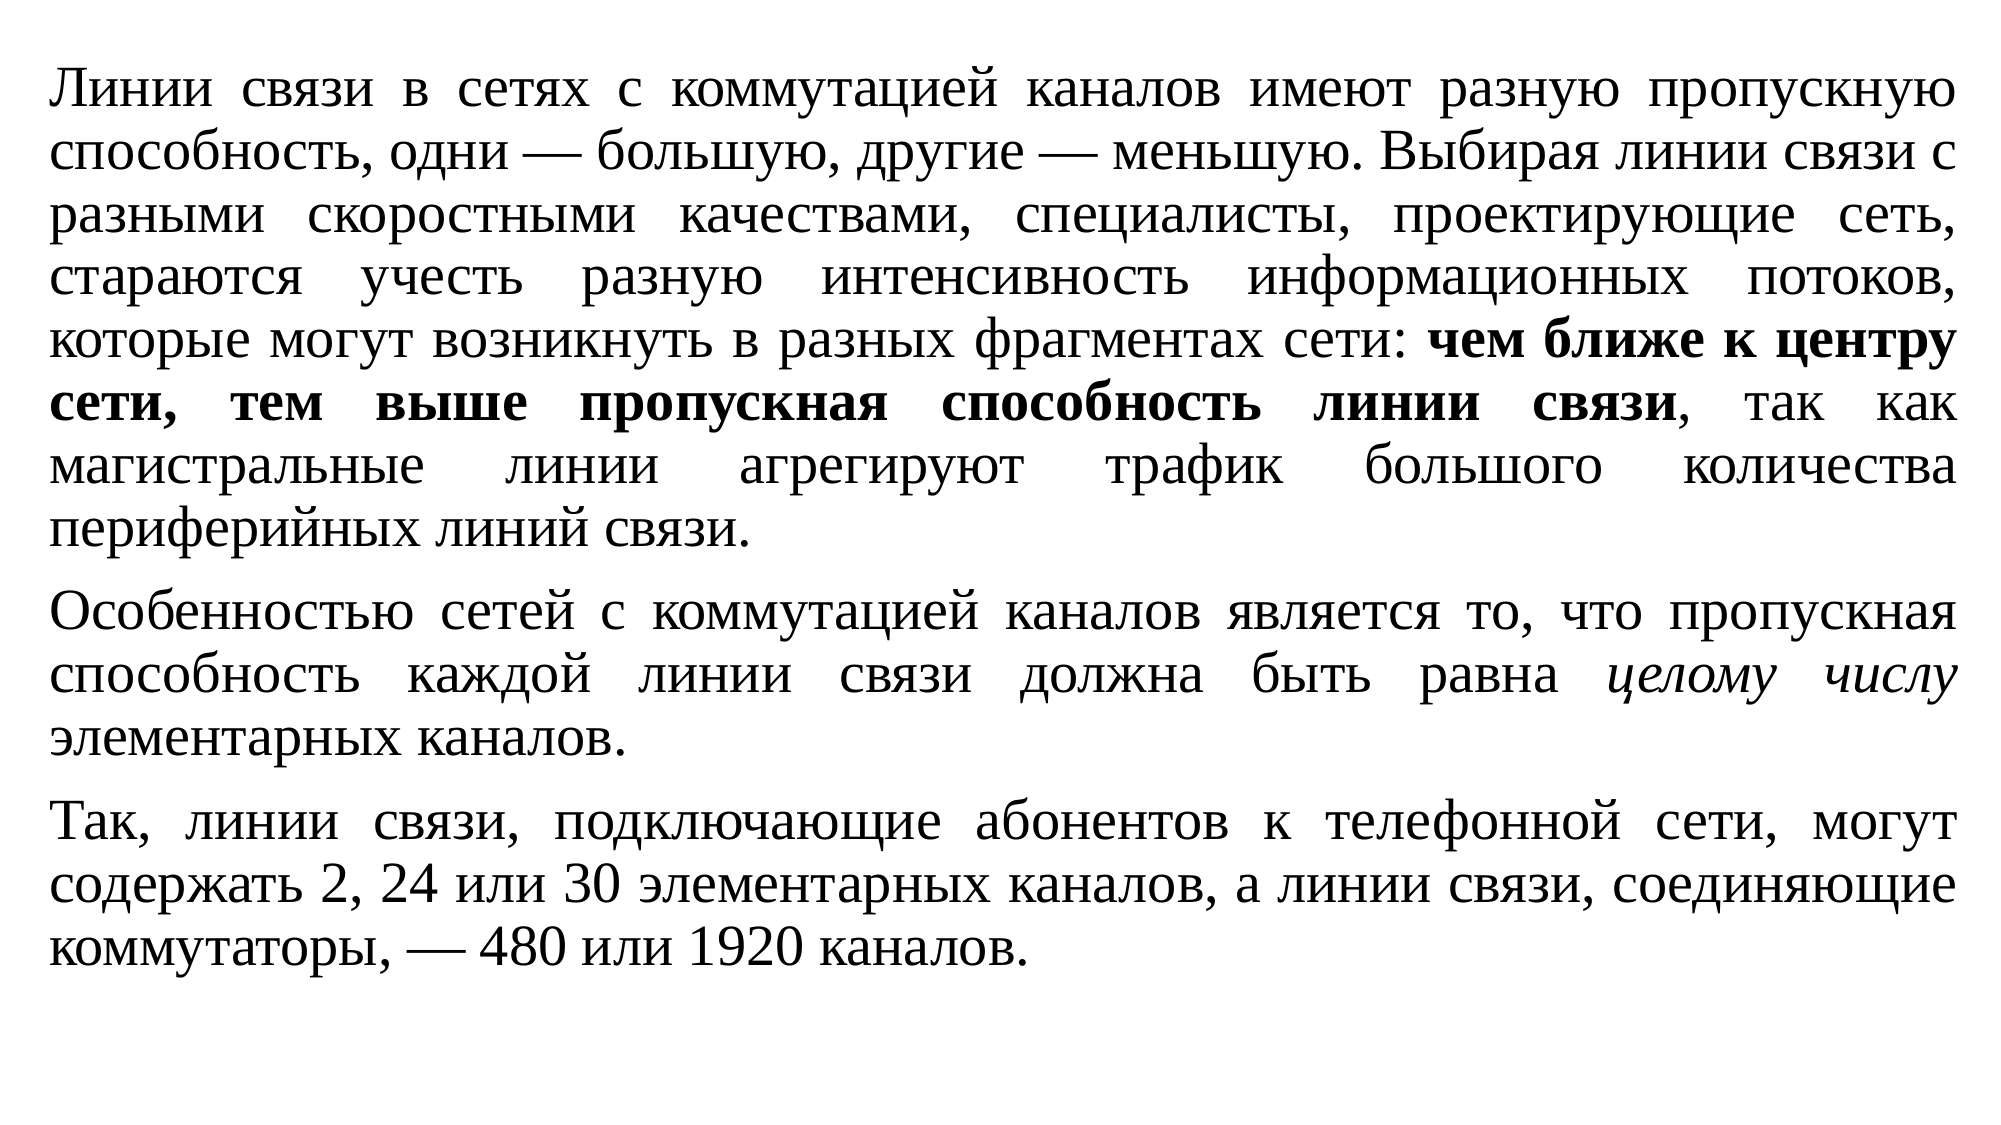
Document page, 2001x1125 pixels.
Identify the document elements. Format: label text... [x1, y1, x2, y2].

list Линии связи в сетях с коммутацией каналов имеют разную пропускную способность, одни — большую, другие — меньшую. Выбирая линии связи с разными скоростными качествами, специалисты, проектирующие сеть, стараются учесть разную интенсивность информационных потоков, которые могут возникнуть в разных фрагментах сети: чем ближе к центру сети, тем выше пропускная способность линии связи, так как магистральные линии агрегируют трафик большого количества периферийных линий связи. Особенностью сетей с коммутацией каналов является то, что пропускная способность каждой линии связи должна быть равна целому числу элементарных каналов. Так, линии связи, подключающие абонентов к телефонной сети, могут содержать 2, 24 или 30 элементарных каналов, а линии связи, соединяющие коммутаторы, — 480 или 1920 каналов. [34, 48, 1974, 1069]
